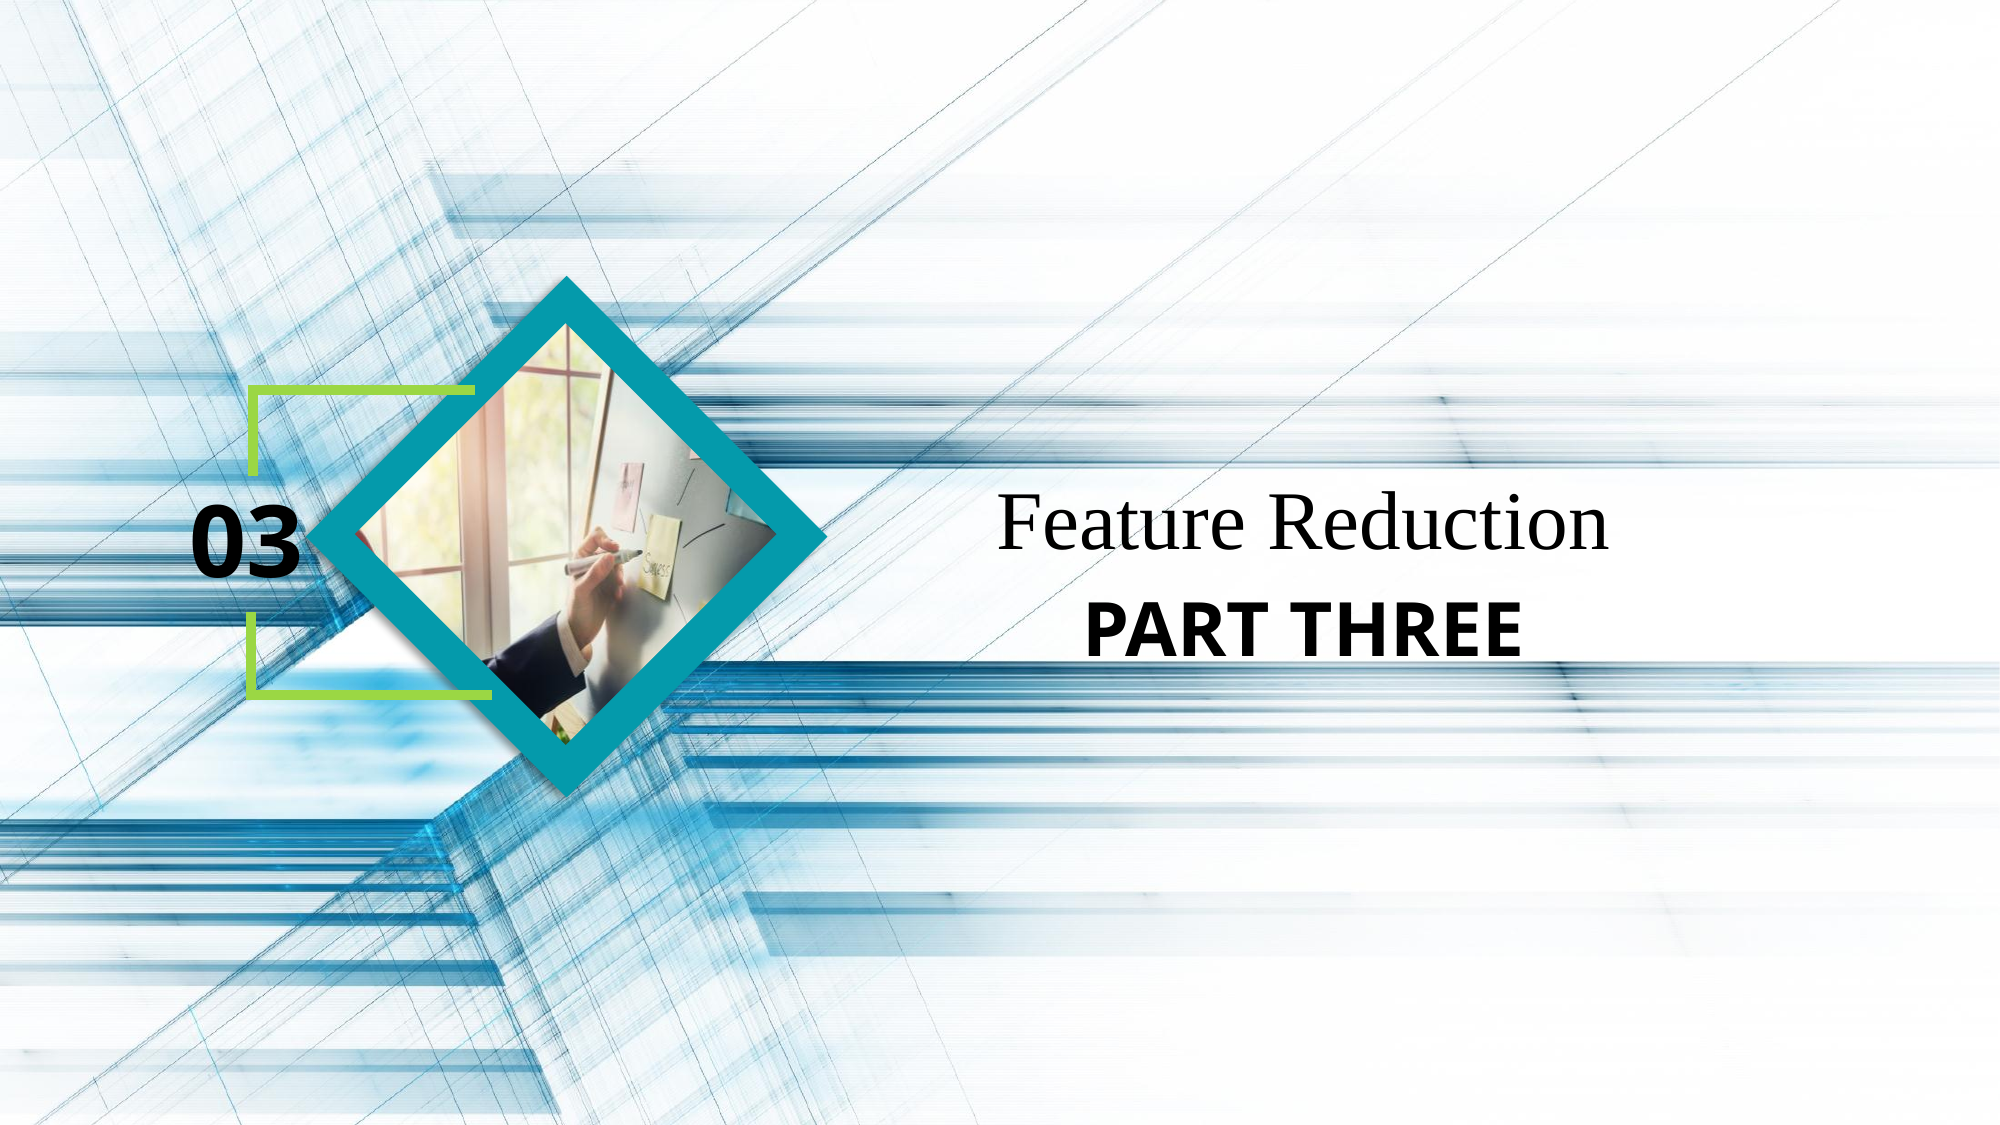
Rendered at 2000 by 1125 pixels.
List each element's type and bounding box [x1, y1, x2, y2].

picture [0, 0, 2000, 1125]
text_box [305, 275, 828, 798]
text_box [827, 444, 1780, 681]
